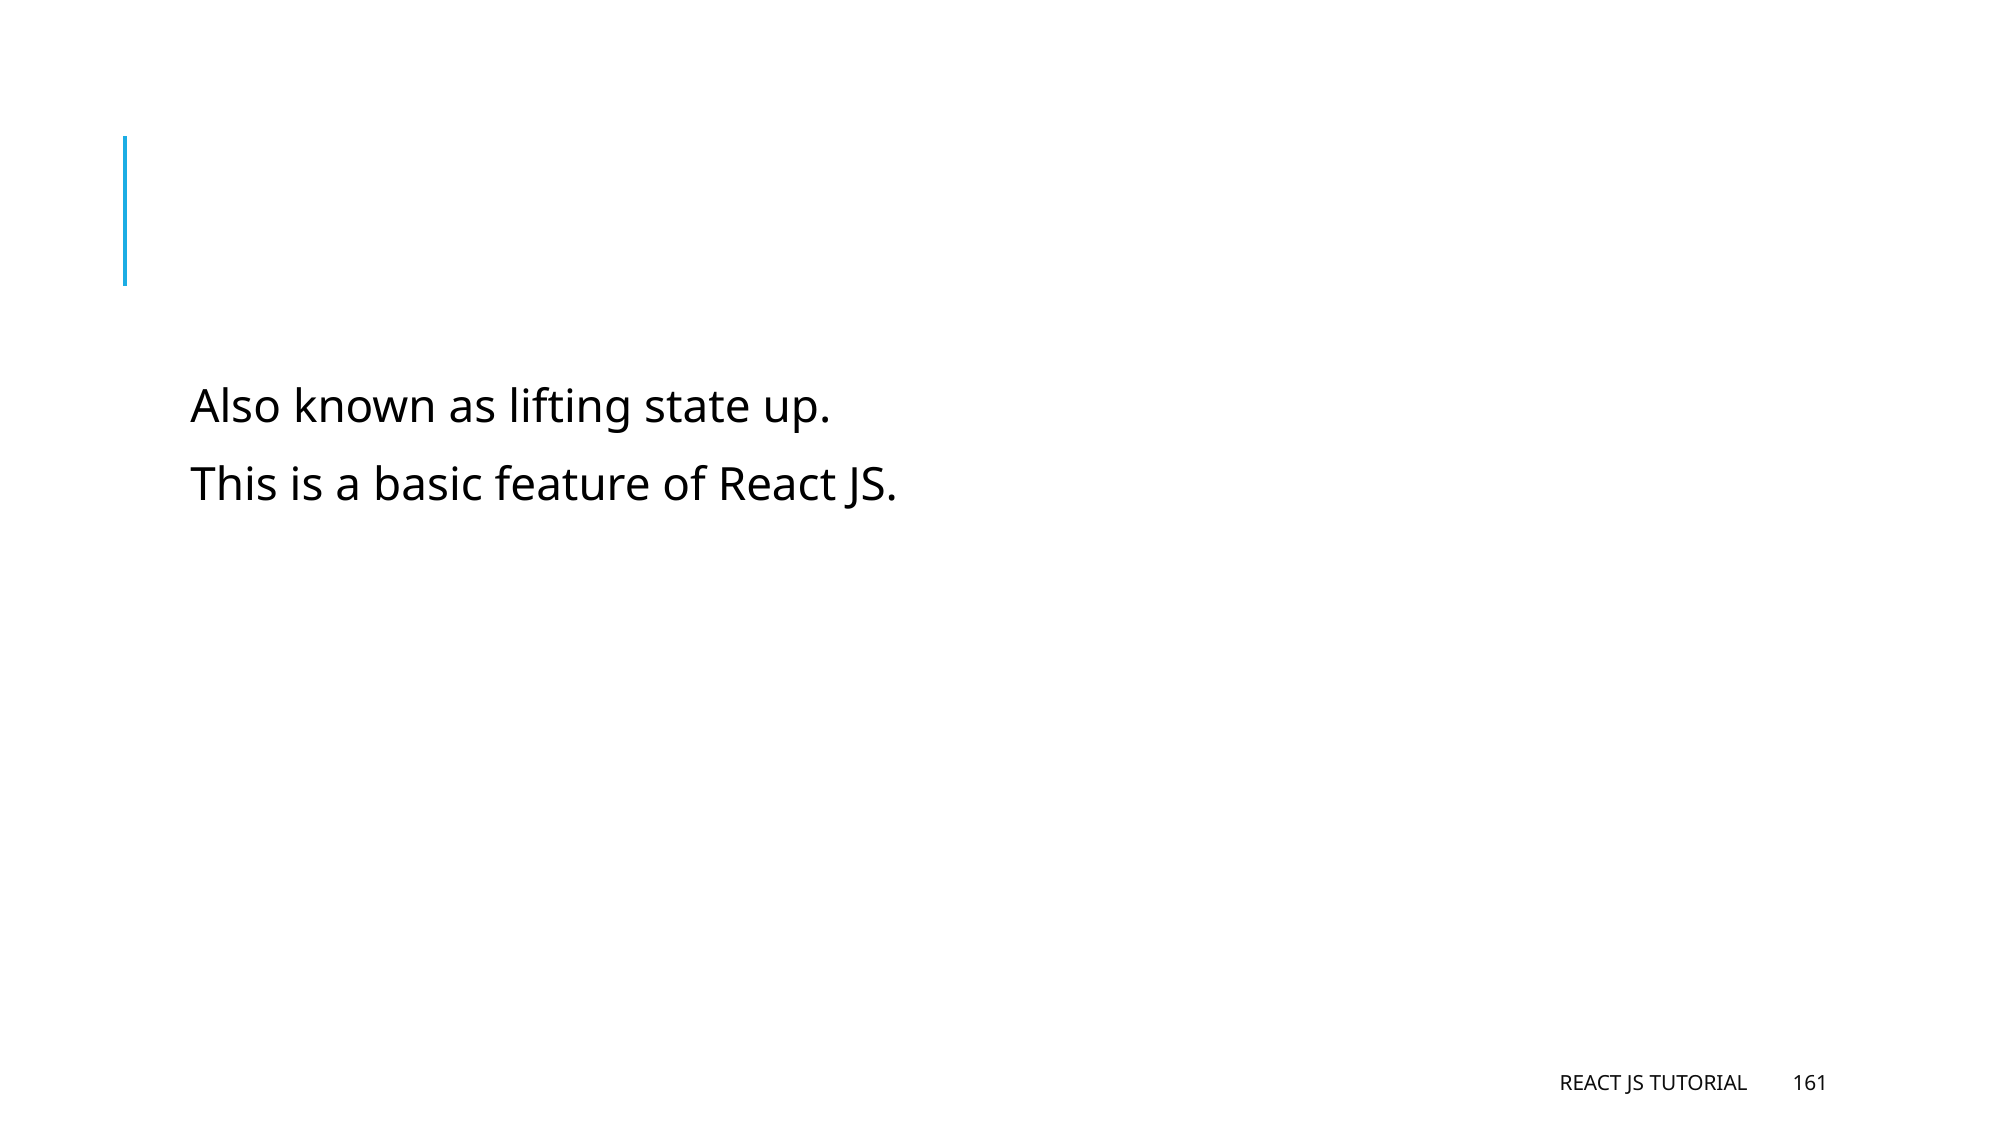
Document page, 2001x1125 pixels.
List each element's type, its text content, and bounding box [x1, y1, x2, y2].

slide_number 161 [1777, 1061, 1938, 1107]
list Also known as lifting state up. This is a basic feature of React JS. [168, 375, 1763, 1035]
footer React JS Tutorial [794, 1061, 1763, 1107]
